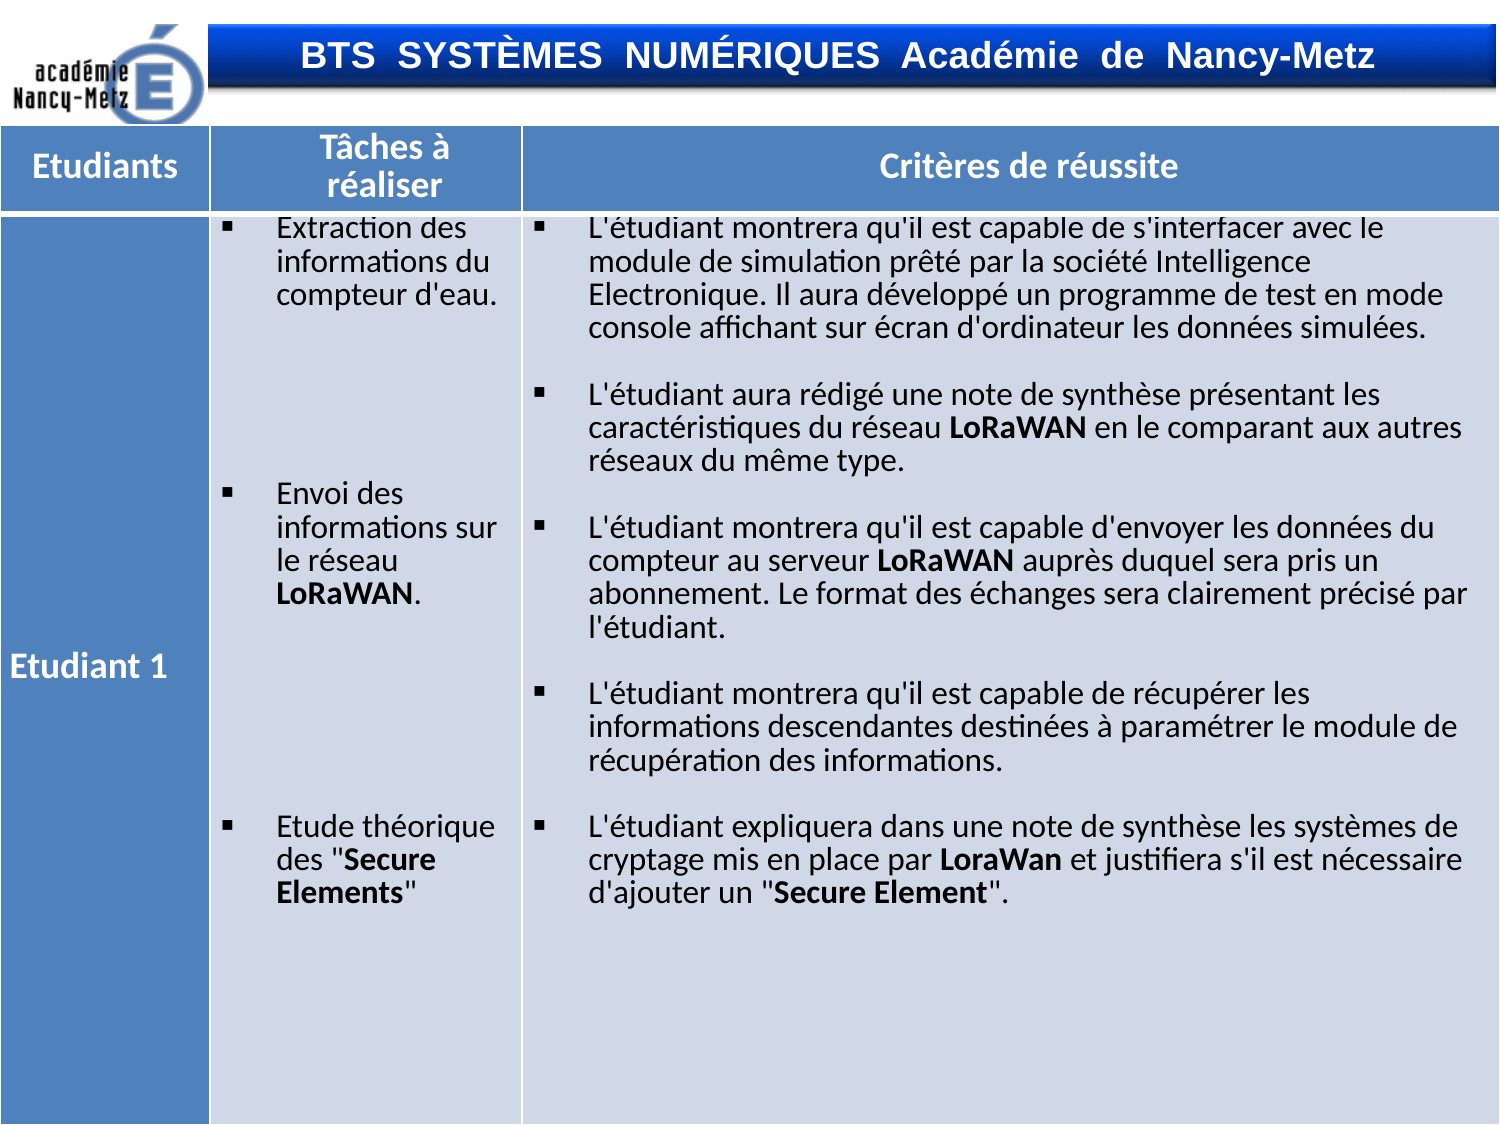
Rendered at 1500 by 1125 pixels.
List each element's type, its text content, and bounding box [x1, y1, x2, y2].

table_cell Extraction des informations du compteur d'eau. Envoi des informations sur le réseau LoRaWAN. Etude théorique des "Secure Elements" [211, 217, 521, 1124]
picture [0, 24, 1496, 124]
table_header Critères de réussite [523, 126, 1499, 211]
table_header Tâches à réaliser [211, 126, 521, 211]
table_cell L'étudiant montrera qu'il est capable de s'interfacer avec le module de simulation prêté par la société Intelligence Electronique. Il aura développé un programme de test en mode console affichant sur écran d'ordinateur les données simulées. L'étudiant aura rédigé une note de synthèse présentant les caractéristiques du réseau LoRaWAN en le comparant aux autres réseaux du même type. L'étudiant montrera qu'il est capable d'envoyer les données du compteur au serveur LoRaWAN auprès duquel sera pris un abonnement. Le format des échanges sera clairement précisé par l'étudiant. L'étudiant montrera qu'il est capable de récupérer les informations descendantes destinées à paramétrer le module de récupération des informations. L'étudiant expliquera dans une note de synthèse les systèmes de cryptage mis en place par LoraWan et justifiera s'il est nécessaire d'ajouter un "Secure Element". [523, 217, 1499, 1124]
table_cell Etudiant 1 [1, 217, 209, 1124]
table_header Etudiants [1, 126, 209, 211]
